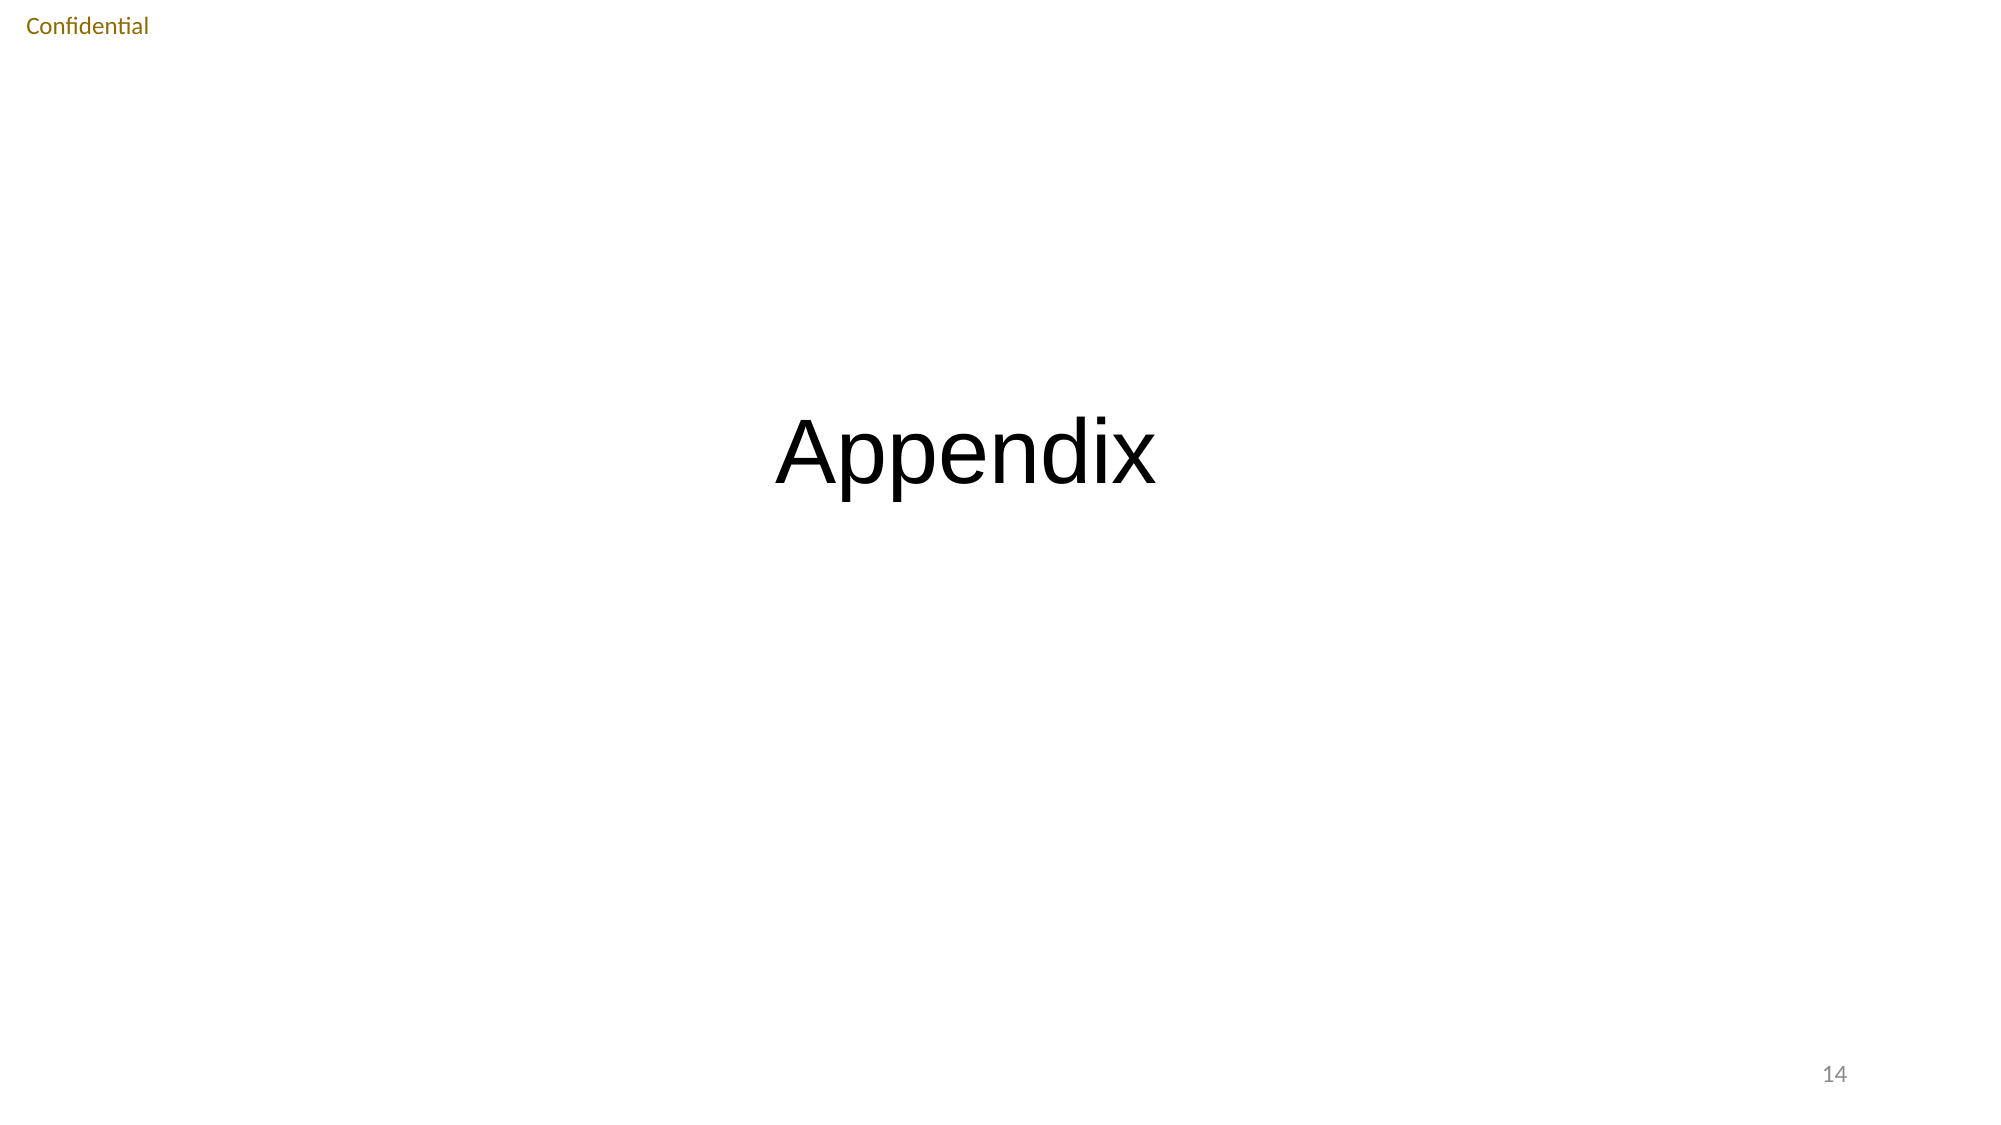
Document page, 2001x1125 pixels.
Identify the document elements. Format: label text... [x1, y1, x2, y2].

slide_number 14 [1412, 1042, 1863, 1103]
title Appendix [104, 345, 1830, 563]
